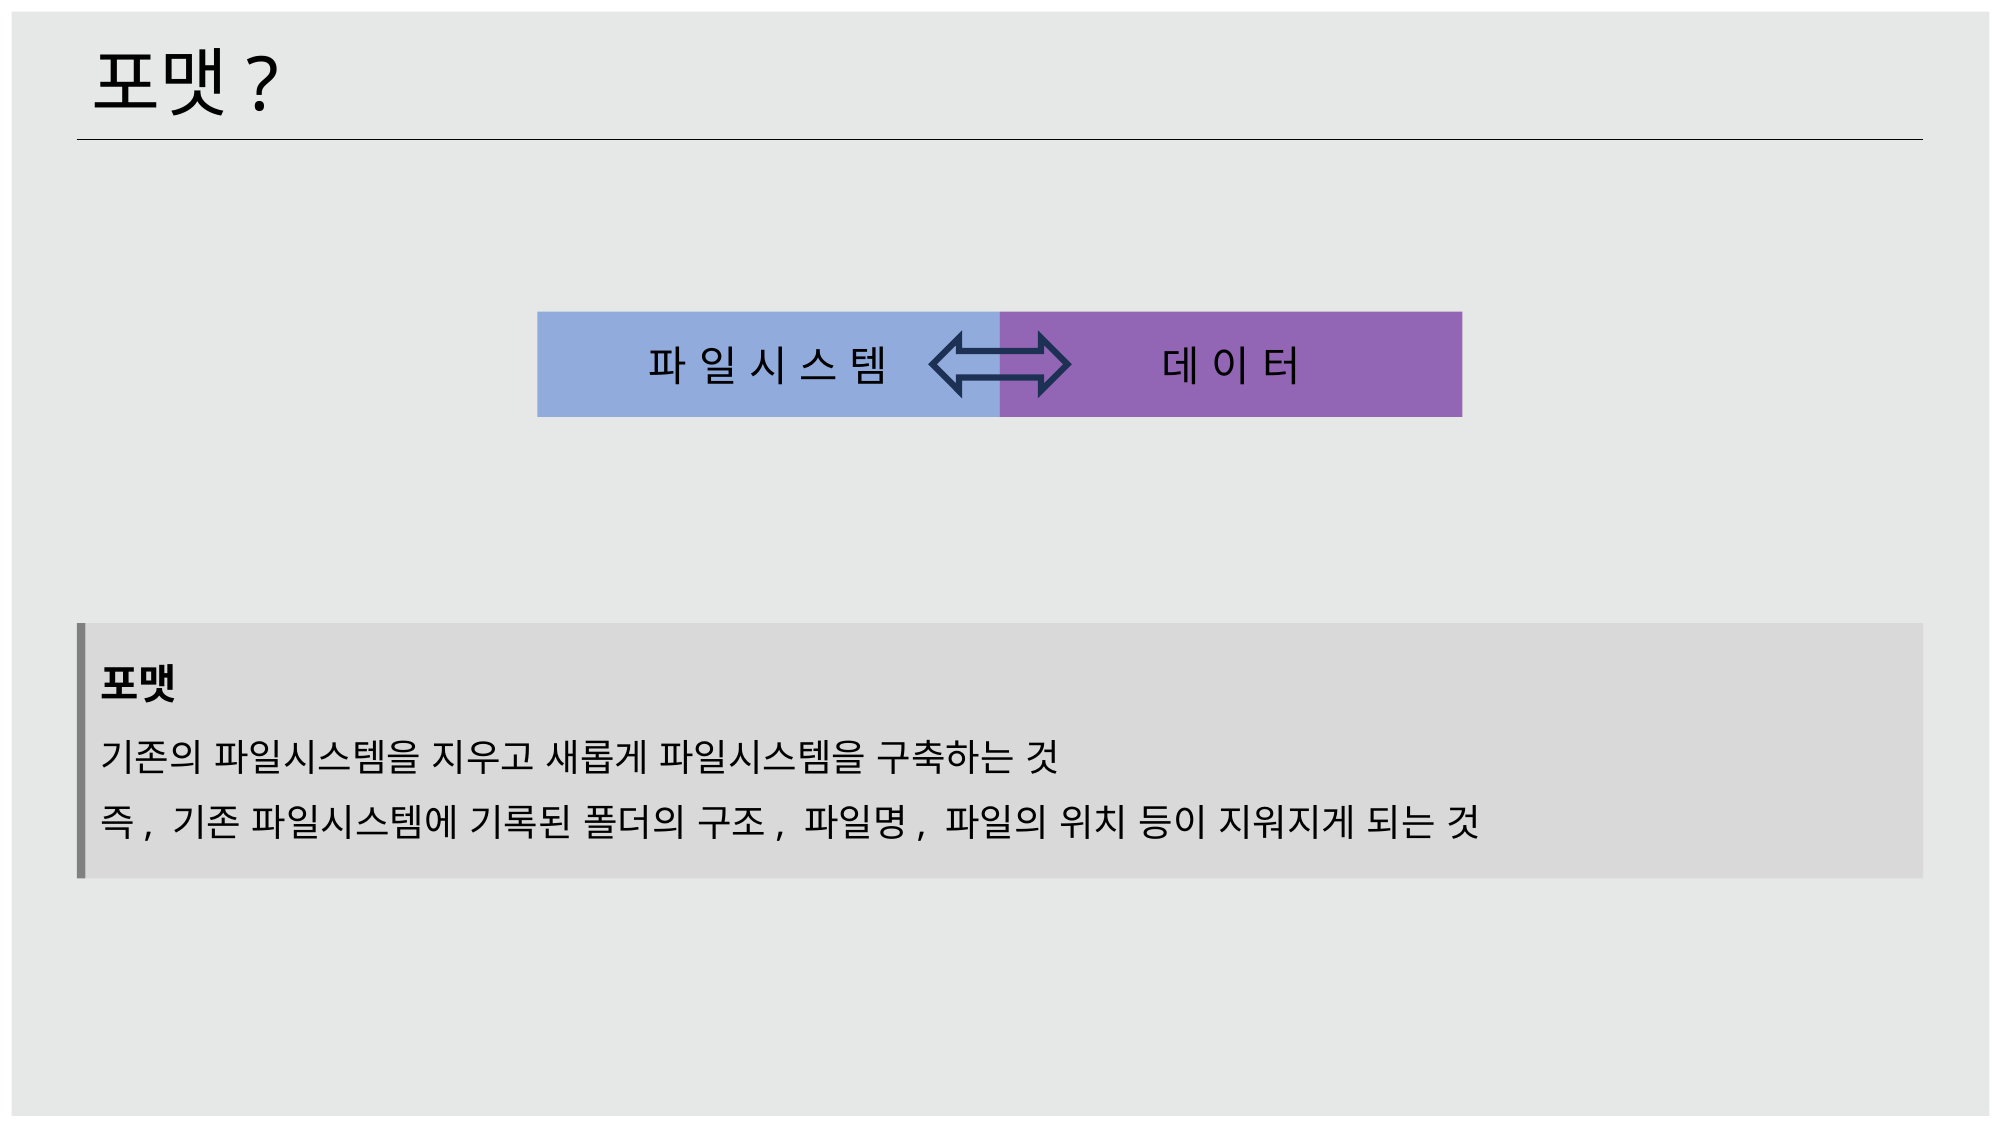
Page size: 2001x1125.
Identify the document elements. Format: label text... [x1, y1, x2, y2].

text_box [537, 311, 1463, 417]
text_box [76, 623, 1923, 879]
text_box 포맷? [76, 28, 295, 134]
text_box [11, 11, 1990, 1117]
